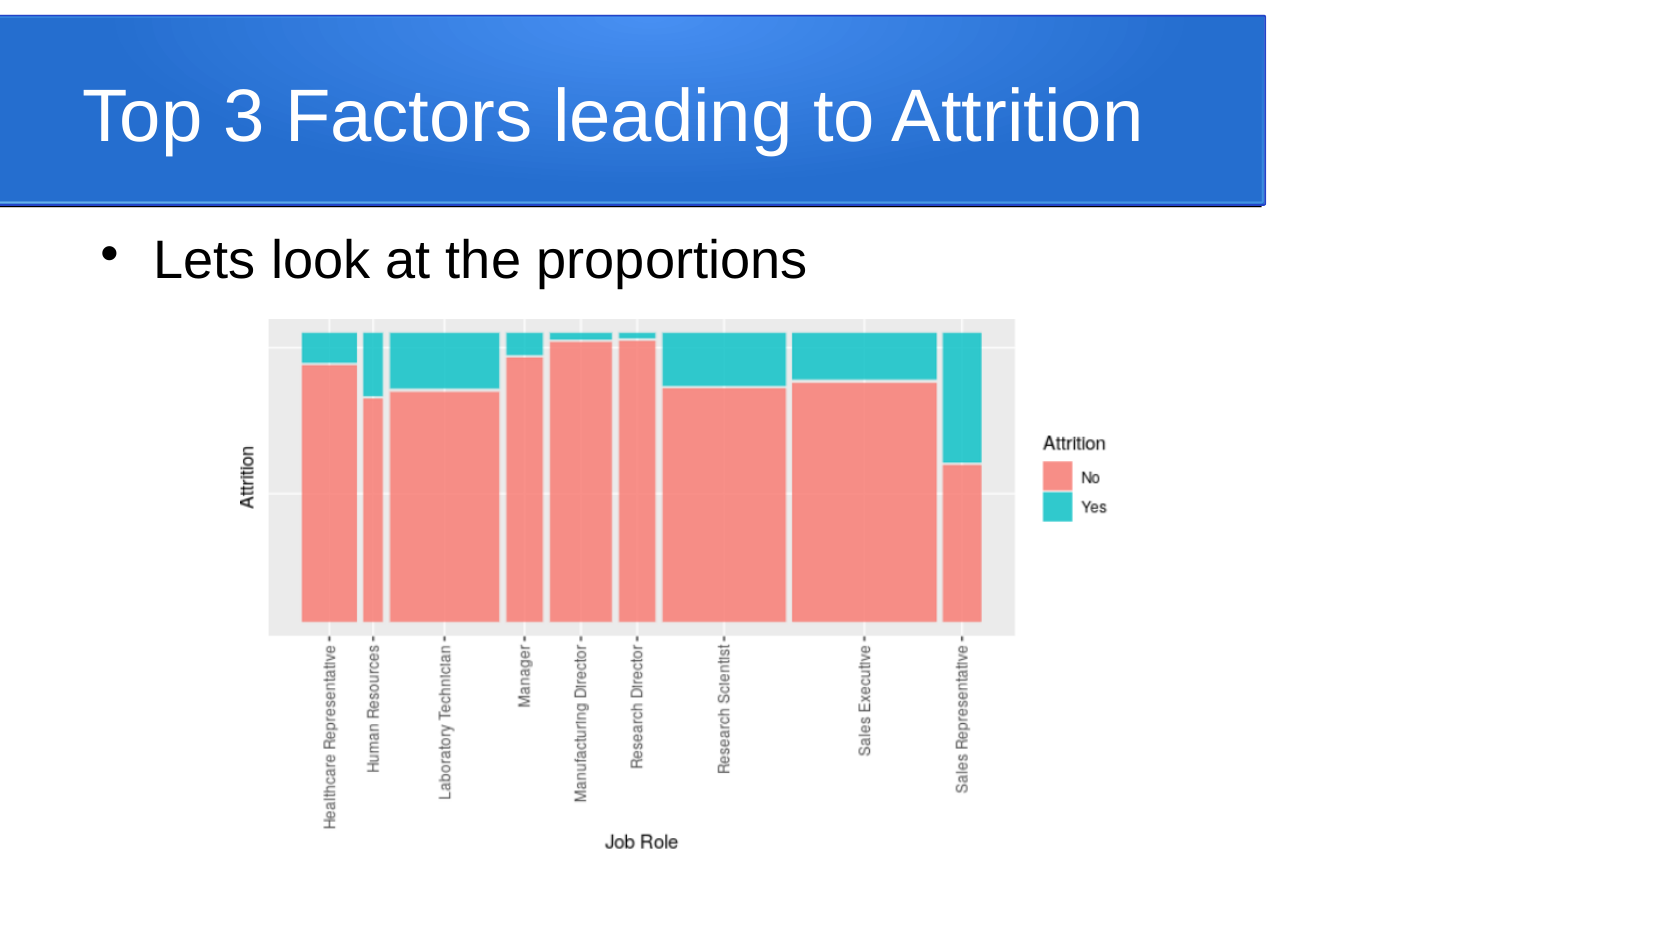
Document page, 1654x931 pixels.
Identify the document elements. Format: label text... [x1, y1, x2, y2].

picture [0, 13, 1269, 211]
text_box Top 3 Factors leading to Attrition [82, 35, 1235, 189]
text_box Lets look at the proportions [82, 224, 1571, 764]
picture [239, 319, 1111, 856]
